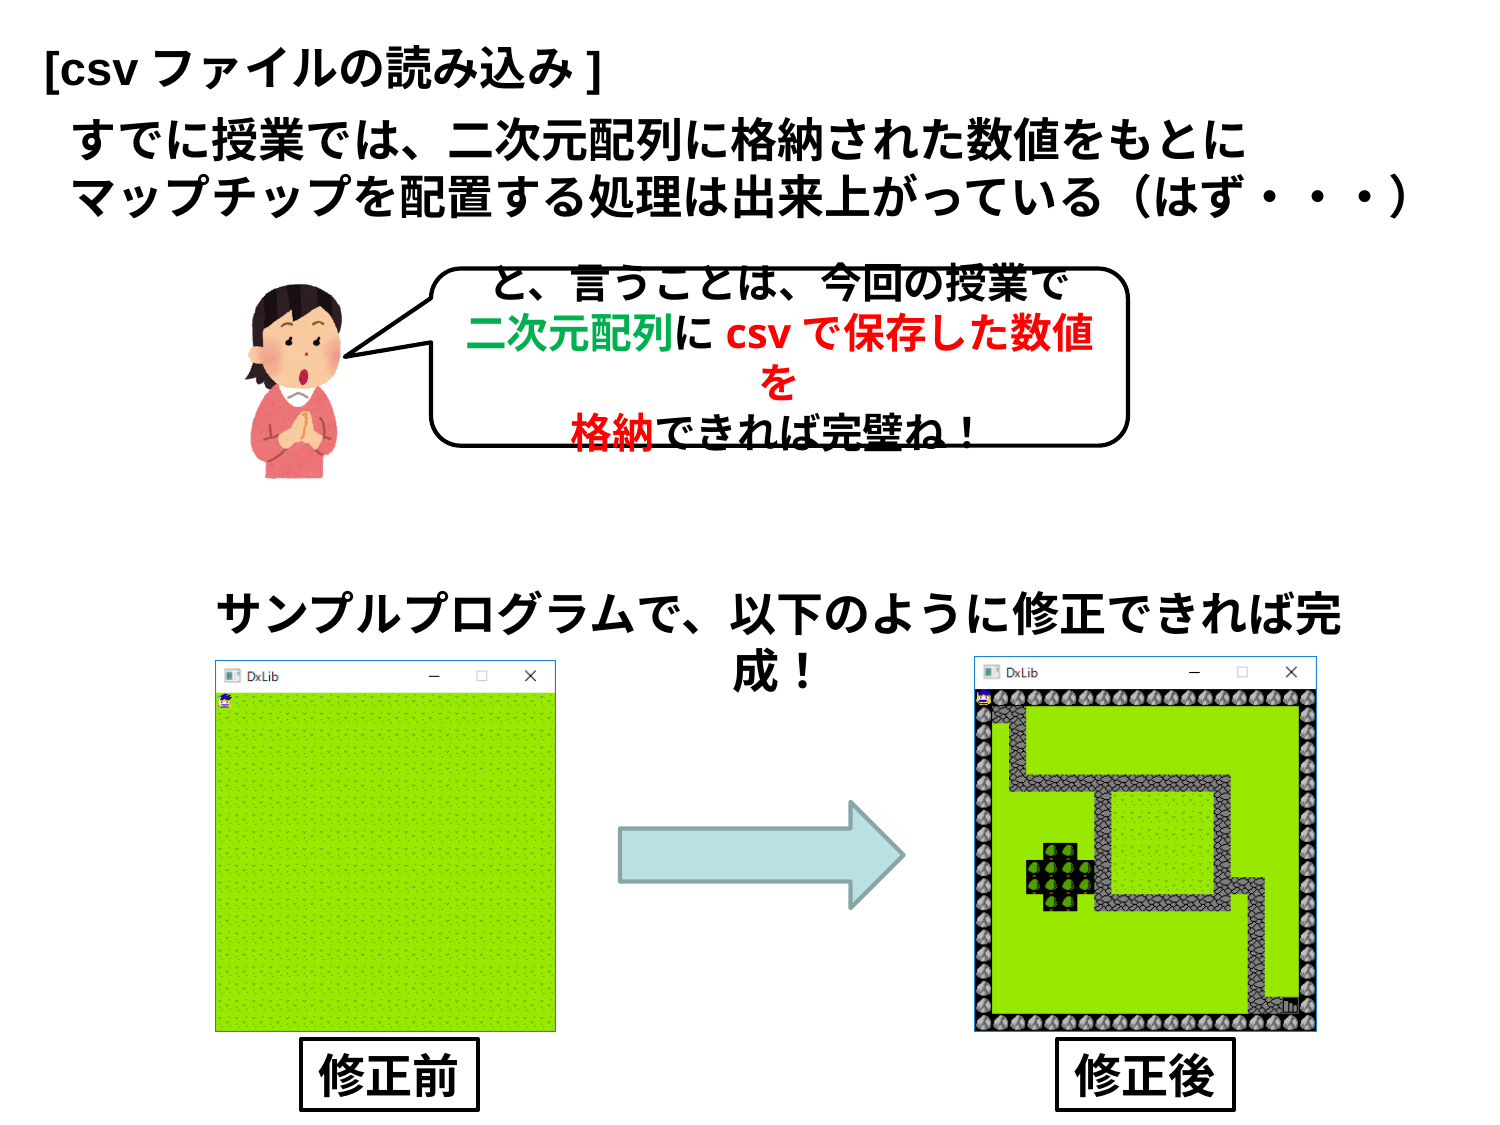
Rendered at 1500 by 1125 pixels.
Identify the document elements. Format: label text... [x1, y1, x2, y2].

text_box すでに授業では、二次元配列に格納された数値をもとに マップチップを配置する処理は出来上がっている（はず・・・） [54, 103, 1459, 232]
picture [215, 659, 556, 1032]
text_box [617, 799, 906, 911]
text_box サンプルプログラムで、以下のように修正できれば完成！ [182, 576, 1376, 705]
text_box 修正前 [299, 1040, 480, 1112]
text_box 修正後 [1055, 1040, 1236, 1112]
picture [218, 266, 375, 483]
picture [974, 656, 1318, 1032]
text_box [csvファイルの読み込み] [29, 30, 1300, 103]
text_box と、言うことは、今回の授業で 二次元配列にcsvで保存した数値を 格納できれば完璧ね！ [379, 266, 1131, 448]
